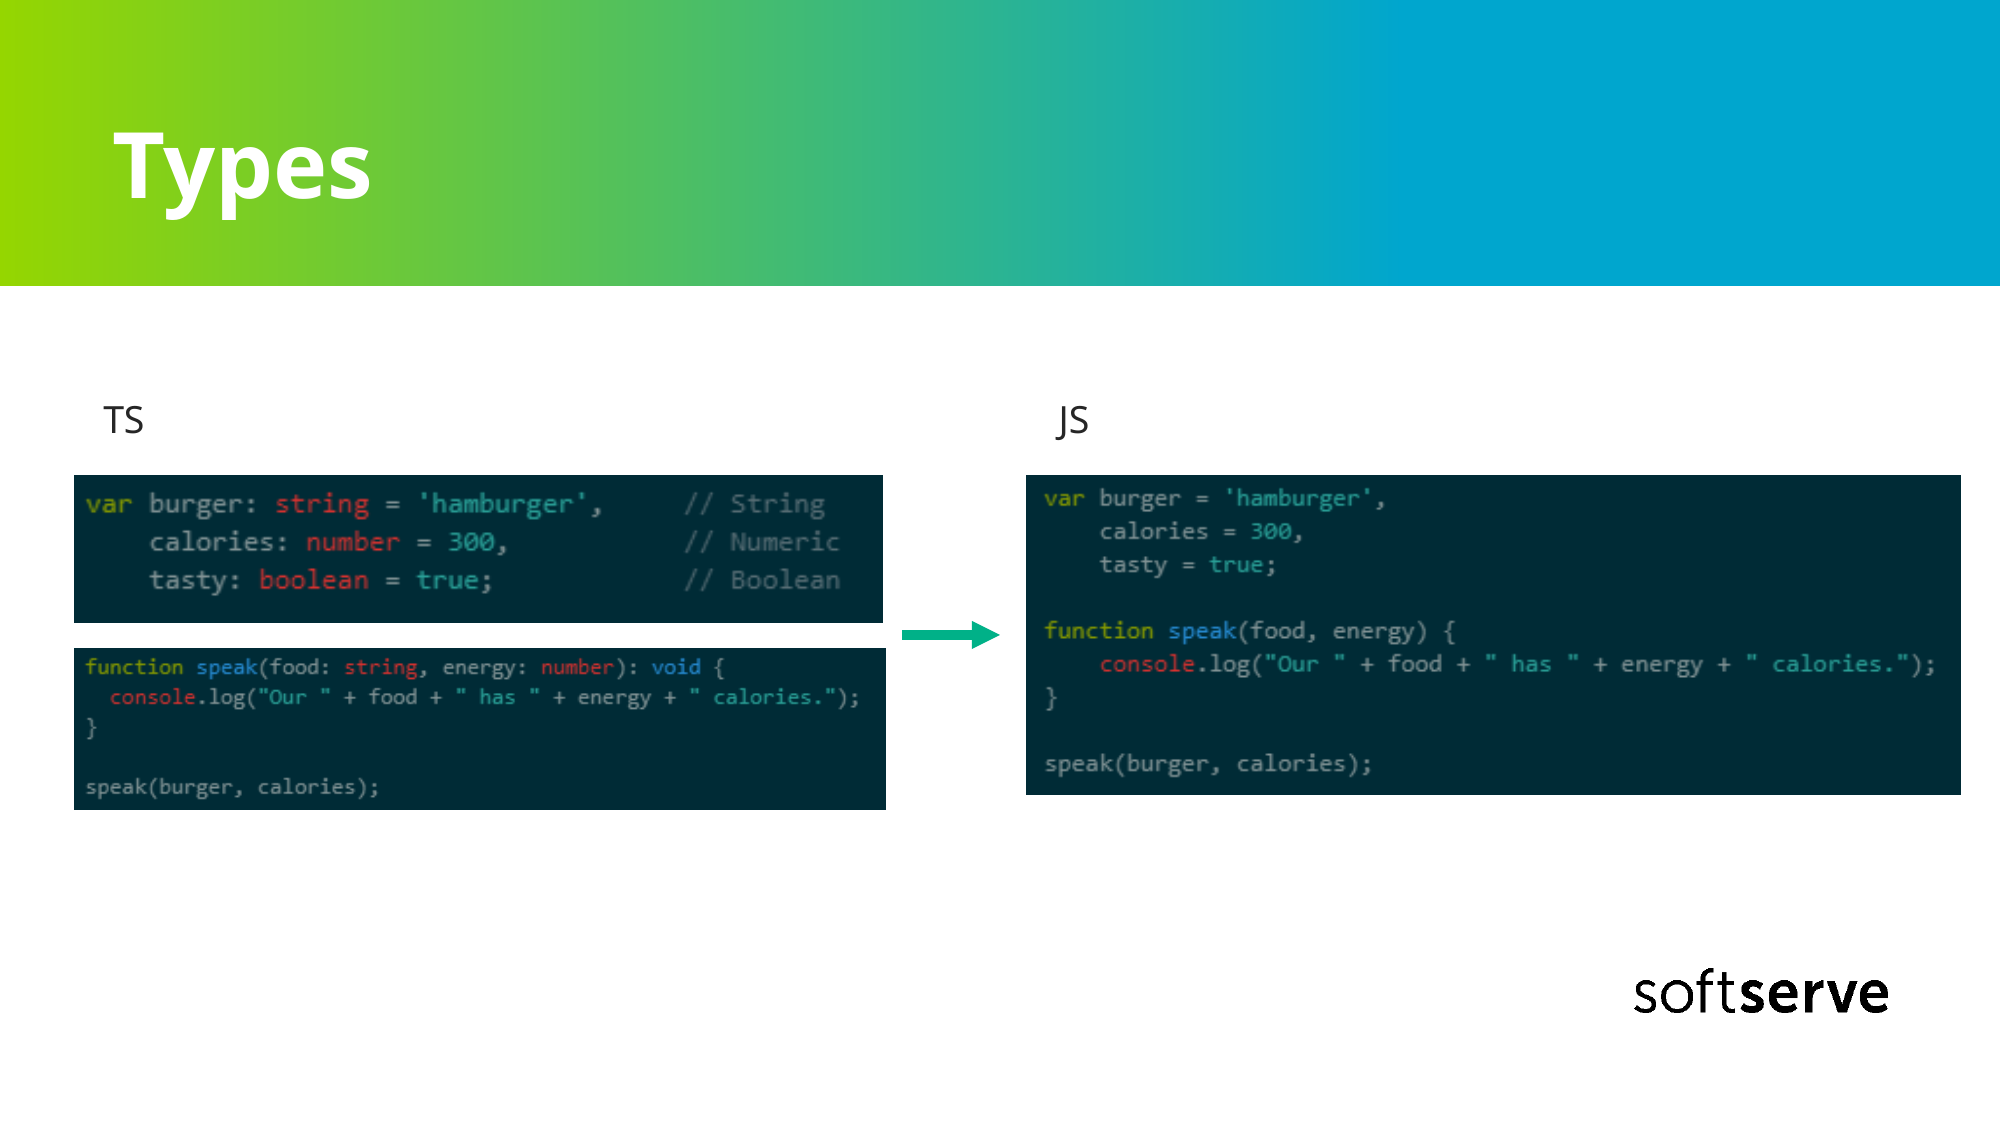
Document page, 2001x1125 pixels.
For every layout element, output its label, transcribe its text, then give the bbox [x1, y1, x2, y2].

picture [1898, 654, 1908, 660]
picture [1114, 521, 1140, 539]
picture [270, 690, 306, 704]
picture [1268, 568, 1275, 576]
picture [1250, 621, 1263, 638]
picture [579, 492, 585, 499]
picture [1307, 760, 1318, 771]
picture [731, 533, 809, 551]
picture [1225, 560, 1264, 572]
picture [1211, 654, 1222, 671]
picture [1211, 627, 1222, 638]
picture [1594, 658, 1607, 671]
picture [237, 664, 244, 673]
picture [1677, 660, 1703, 677]
picture [1223, 660, 1250, 677]
picture [415, 571, 431, 589]
picture [259, 688, 268, 693]
picture [150, 492, 243, 519]
picture [1389, 654, 1401, 671]
picture [1141, 522, 1181, 539]
picture [433, 492, 543, 519]
picture [221, 694, 245, 709]
picture [715, 658, 724, 679]
picture [1237, 488, 1359, 512]
picture [827, 575, 840, 589]
picture [369, 688, 380, 704]
picture [306, 530, 400, 551]
picture [1212, 767, 1219, 775]
picture [1307, 635, 1315, 642]
picture [1637, 660, 1675, 671]
picture [1334, 654, 1345, 660]
picture [578, 694, 626, 704]
picture [386, 577, 400, 584]
picture [1842, 654, 1854, 672]
picture [174, 688, 183, 704]
picture [690, 688, 699, 693]
picture [1333, 627, 1345, 638]
picture [210, 664, 218, 678]
picture [482, 584, 491, 593]
picture [680, 664, 686, 674]
picture [308, 499, 321, 512]
picture [731, 495, 746, 512]
picture [85, 499, 134, 513]
picture [1457, 658, 1470, 671]
picture [1100, 660, 1111, 672]
picture [1155, 494, 1181, 506]
picture [160, 778, 208, 799]
picture [1251, 523, 1293, 539]
picture [248, 688, 255, 709]
picture [1182, 527, 1208, 539]
picture [1182, 562, 1195, 568]
picture [1237, 760, 1249, 771]
picture [88, 718, 96, 739]
picture [149, 571, 227, 595]
picture [1116, 754, 1125, 777]
picture [1486, 654, 1496, 660]
picture [480, 688, 514, 704]
picture [218, 664, 231, 673]
picture [1350, 754, 1357, 777]
picture [165, 530, 243, 551]
picture [531, 688, 539, 693]
picture [1621, 660, 1634, 671]
picture [541, 658, 614, 674]
picture [554, 692, 565, 704]
picture [714, 694, 724, 704]
picture [150, 537, 163, 551]
picture [386, 501, 400, 508]
picture [827, 537, 839, 551]
picture [344, 692, 355, 704]
picture [1747, 654, 1757, 660]
picture [788, 694, 810, 704]
picture [277, 495, 305, 513]
picture [1044, 494, 1085, 506]
picture [747, 495, 761, 512]
picture [1801, 654, 1841, 672]
picture [1184, 627, 1207, 643]
picture [370, 658, 427, 679]
picture [700, 492, 713, 515]
picture [780, 492, 824, 519]
picture [417, 539, 431, 546]
picture [685, 531, 697, 553]
picture [764, 499, 777, 512]
picture [1046, 754, 1113, 777]
picture [111, 658, 184, 674]
picture [811, 575, 824, 589]
picture [1169, 654, 1181, 672]
picture [685, 569, 697, 591]
picture [1266, 654, 1275, 660]
picture [727, 694, 737, 704]
picture [1348, 627, 1414, 644]
picture [243, 537, 274, 551]
picture [1225, 622, 1235, 638]
picture [1171, 633, 1179, 638]
picture [359, 778, 366, 799]
picture [111, 694, 120, 704]
picture [1224, 529, 1236, 535]
picture [1278, 656, 1318, 672]
picture [618, 659, 625, 679]
picture [332, 783, 355, 794]
picture [732, 571, 777, 589]
picture [1100, 488, 1154, 511]
picture [235, 790, 241, 797]
picture [1294, 535, 1302, 543]
picture [1717, 658, 1730, 671]
picture [371, 790, 377, 797]
picture [457, 688, 465, 693]
picture [776, 694, 785, 704]
picture [270, 778, 294, 794]
picture [1239, 621, 1248, 644]
picture [431, 692, 442, 704]
picture [1444, 621, 1455, 644]
picture [700, 531, 713, 553]
picture [1361, 658, 1374, 671]
picture [247, 659, 255, 673]
picture [1264, 621, 1305, 638]
picture [345, 660, 367, 674]
picture [209, 783, 220, 794]
picture [449, 533, 496, 551]
picture [258, 783, 269, 794]
picture [628, 694, 651, 709]
picture [1114, 660, 1168, 672]
picture [811, 530, 824, 551]
picture [1253, 654, 1261, 677]
picture [1320, 760, 1345, 771]
picture [433, 575, 478, 589]
picture [308, 568, 321, 589]
picture [211, 688, 220, 704]
picture [1250, 760, 1263, 771]
picture [690, 659, 700, 674]
picture [85, 658, 108, 674]
picture [685, 492, 697, 515]
picture [283, 658, 318, 674]
picture [795, 575, 808, 589]
picture [839, 688, 847, 709]
picture [223, 783, 232, 793]
picture [498, 546, 507, 555]
picture [160, 694, 171, 704]
picture [701, 569, 713, 591]
picture [1855, 660, 1880, 672]
picture [826, 688, 835, 693]
picture [592, 508, 601, 517]
picture [1912, 654, 1921, 677]
title Types [112, 112, 1888, 225]
picture [321, 778, 330, 794]
picture [1046, 687, 1056, 710]
picture [1402, 654, 1441, 671]
picture [1926, 668, 1933, 675]
picture [123, 778, 146, 794]
picture [780, 569, 793, 589]
text_box JS [1034, 388, 1105, 449]
picture [664, 692, 675, 704]
picture [260, 658, 267, 679]
picture [1044, 621, 1154, 638]
picture [86, 783, 121, 799]
picture [1568, 654, 1578, 660]
picture [740, 688, 773, 704]
picture [1100, 557, 1112, 572]
picture [322, 575, 368, 589]
picture [1182, 660, 1195, 672]
picture [324, 492, 370, 519]
picture [295, 783, 318, 794]
picture [665, 664, 675, 674]
picture [321, 688, 330, 693]
picture [122, 694, 157, 704]
picture [1376, 502, 1384, 510]
picture [1114, 560, 1139, 572]
picture [1634, 968, 1888, 1013]
picture [1278, 760, 1305, 771]
picture [1196, 496, 1208, 502]
picture [1418, 621, 1426, 644]
picture [1100, 527, 1111, 539]
picture [184, 694, 196, 704]
picture [543, 499, 574, 513]
picture [1512, 654, 1551, 672]
text_box TS [78, 388, 160, 449]
picture [1266, 754, 1277, 771]
picture [1363, 767, 1370, 775]
picture [259, 569, 306, 589]
picture [149, 778, 157, 799]
picture [1773, 660, 1798, 672]
picture [653, 664, 663, 673]
picture [443, 664, 516, 679]
picture [1127, 754, 1209, 777]
picture [1141, 557, 1168, 578]
picture [381, 688, 416, 704]
picture [270, 658, 281, 674]
picture [1209, 557, 1222, 572]
